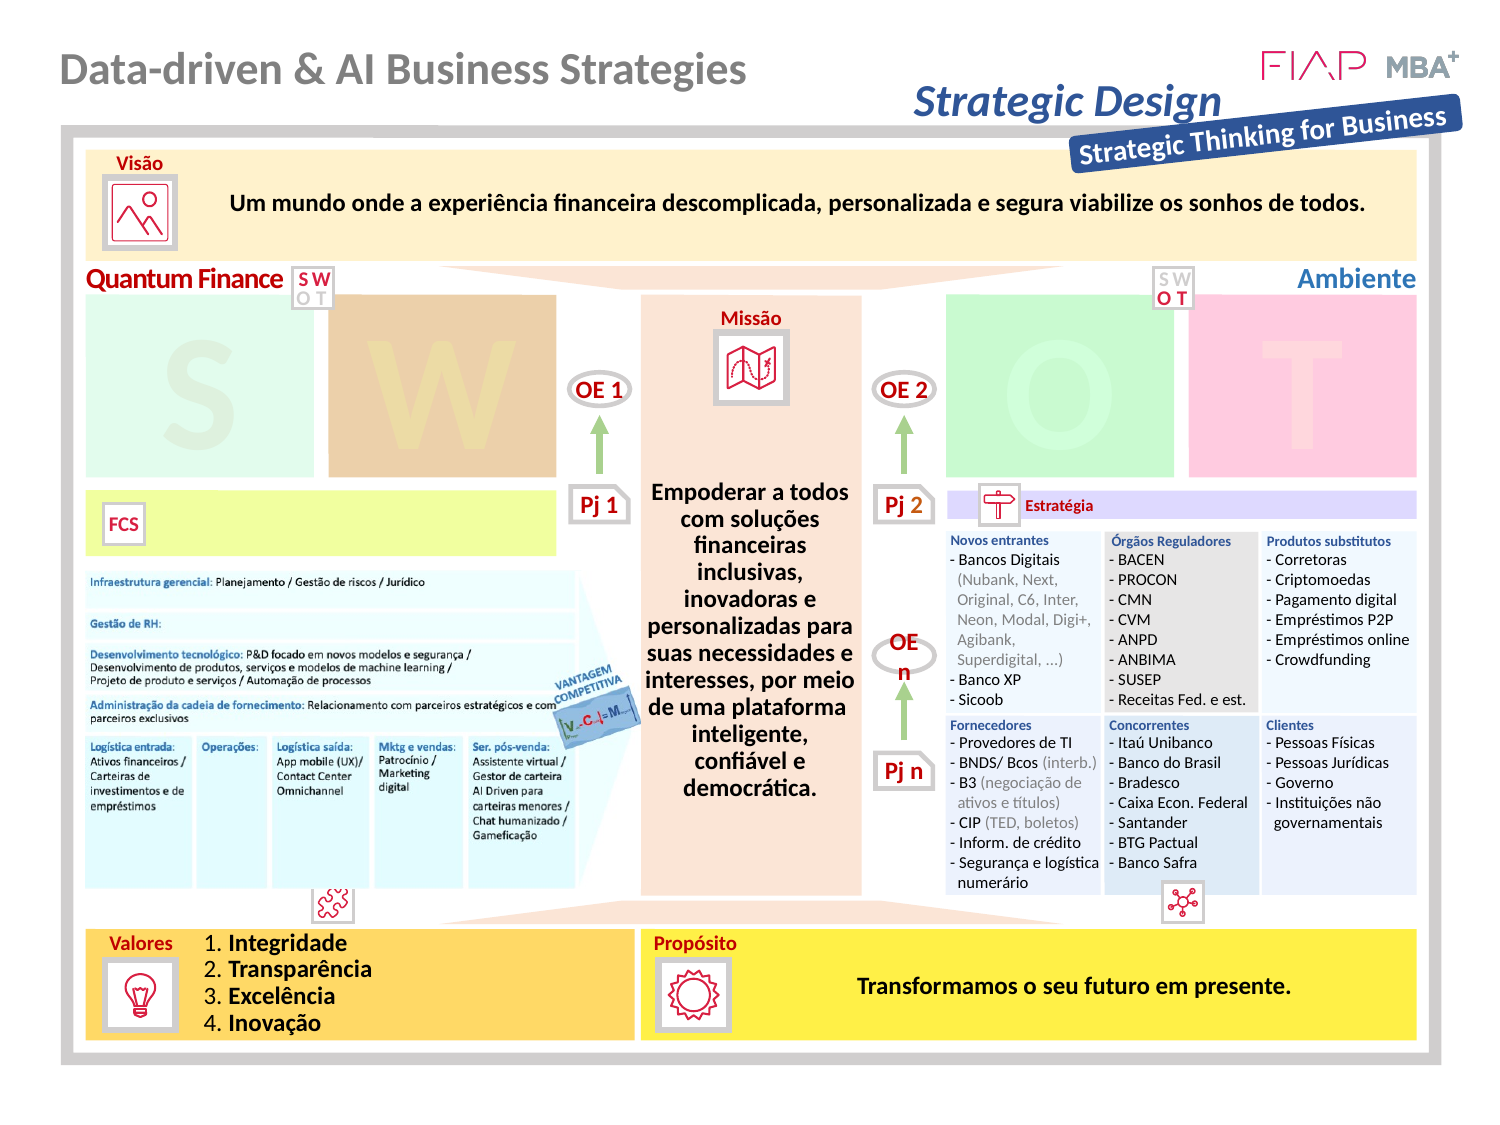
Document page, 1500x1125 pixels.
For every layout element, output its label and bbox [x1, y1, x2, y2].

picture [85, 571, 641, 889]
picture [1386, 48, 1460, 79]
text_box [67, 63, 1476, 1059]
picture [1262, 51, 1366, 80]
